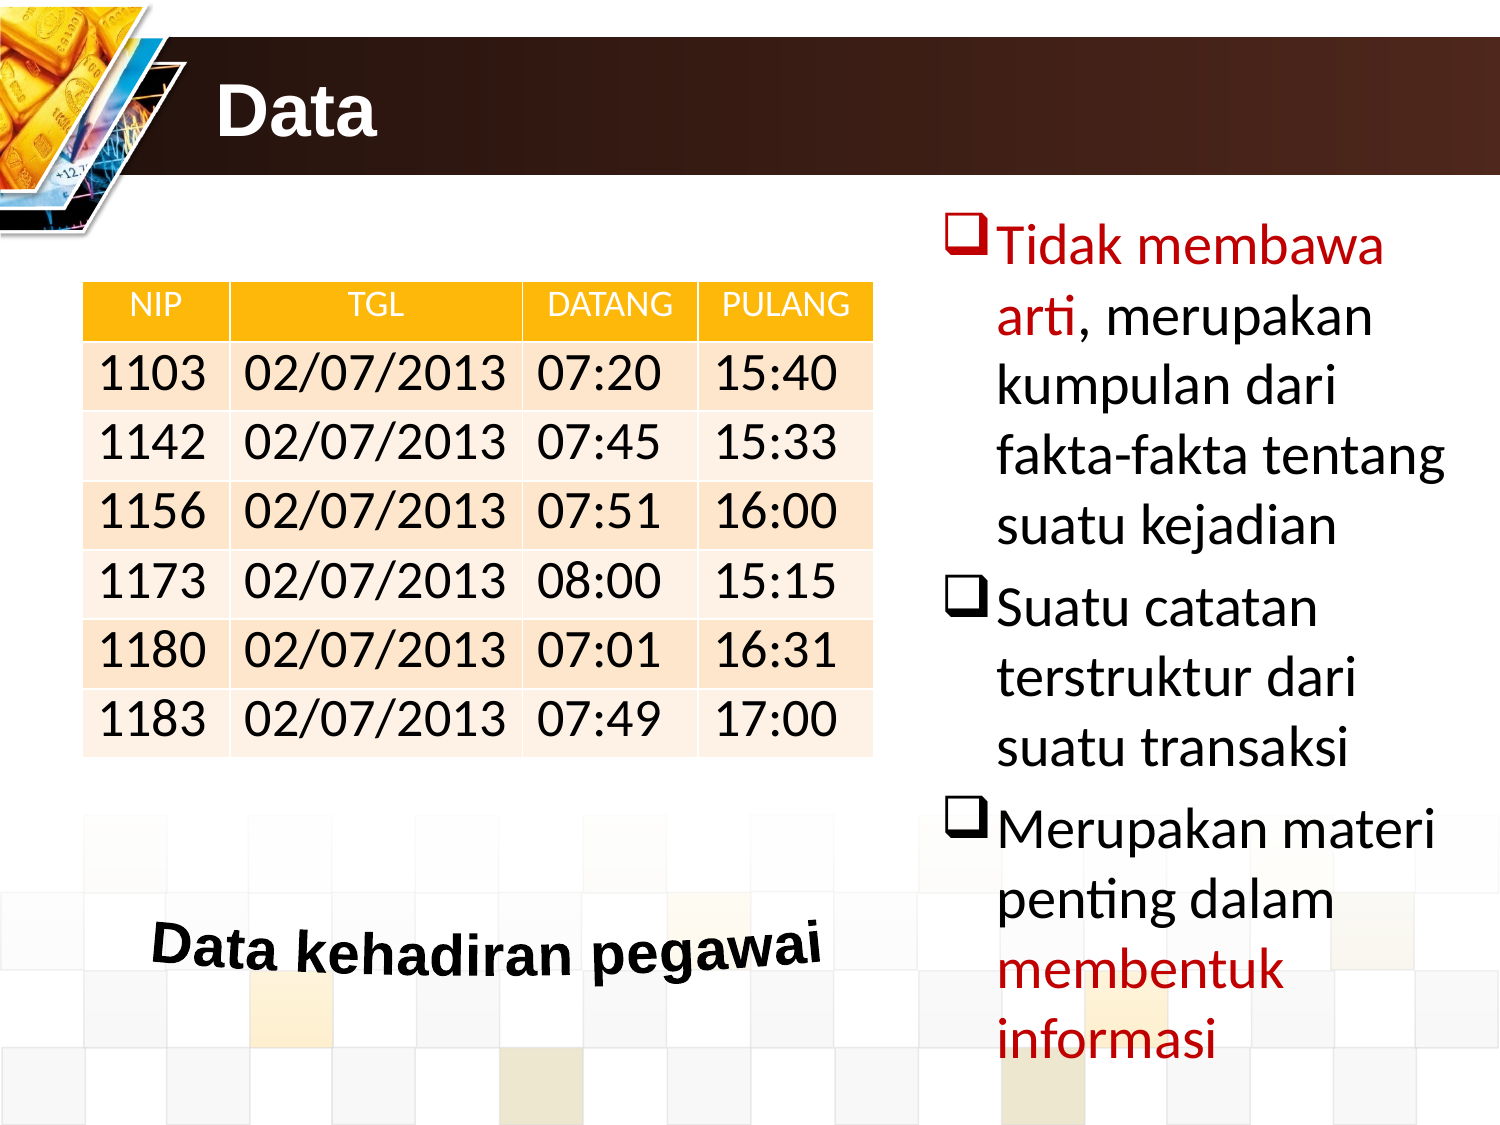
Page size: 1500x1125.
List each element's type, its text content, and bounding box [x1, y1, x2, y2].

table_cell 16:31 [699, 620, 873, 688]
table_cell 1183 [83, 690, 229, 757]
picture [0, 0, 190, 243]
table_cell 1103 [83, 343, 229, 410]
table_cell 1180 [83, 620, 229, 688]
table_cell 1156 [83, 482, 229, 549]
title Data [199, 37, 1413, 176]
table_header NIP [83, 282, 229, 341]
table_cell 02/07/2013 [231, 343, 522, 410]
table_cell 02/07/2013 [231, 412, 522, 480]
table_cell 02/07/2013 [231, 551, 522, 618]
table_cell 07:49 [523, 690, 697, 757]
table_cell 15:15 [699, 551, 873, 618]
table_cell 17:00 [699, 690, 873, 757]
table_cell 15:33 [699, 412, 873, 480]
table_cell 02/07/2013 [231, 620, 522, 688]
table_cell 02/07/2013 [231, 690, 522, 757]
text_box Tidak membawa arti, merupakan kumpulan dari fakta-fakta tentang suatu kejadian Suatu catatan terstruktur dari suatu transaksi Merupakan materi penting dalam membentuk informasi [925, 199, 1477, 1090]
table_header TGL [231, 282, 522, 341]
table_cell 08:00 [523, 551, 697, 618]
table_cell 07:01 [523, 620, 697, 688]
table_header DATANG [523, 282, 697, 341]
table_cell 07:45 [523, 412, 697, 480]
table_cell 1142 [83, 412, 229, 480]
table_cell 07:51 [523, 482, 697, 549]
table_cell 07:20 [523, 343, 697, 410]
table_header PULANG [699, 282, 873, 341]
table_cell 02/07/2013 [231, 482, 522, 549]
table_cell 15:40 [699, 343, 873, 410]
table_cell 1173 [83, 551, 229, 618]
table_cell 16:00 [699, 482, 873, 549]
